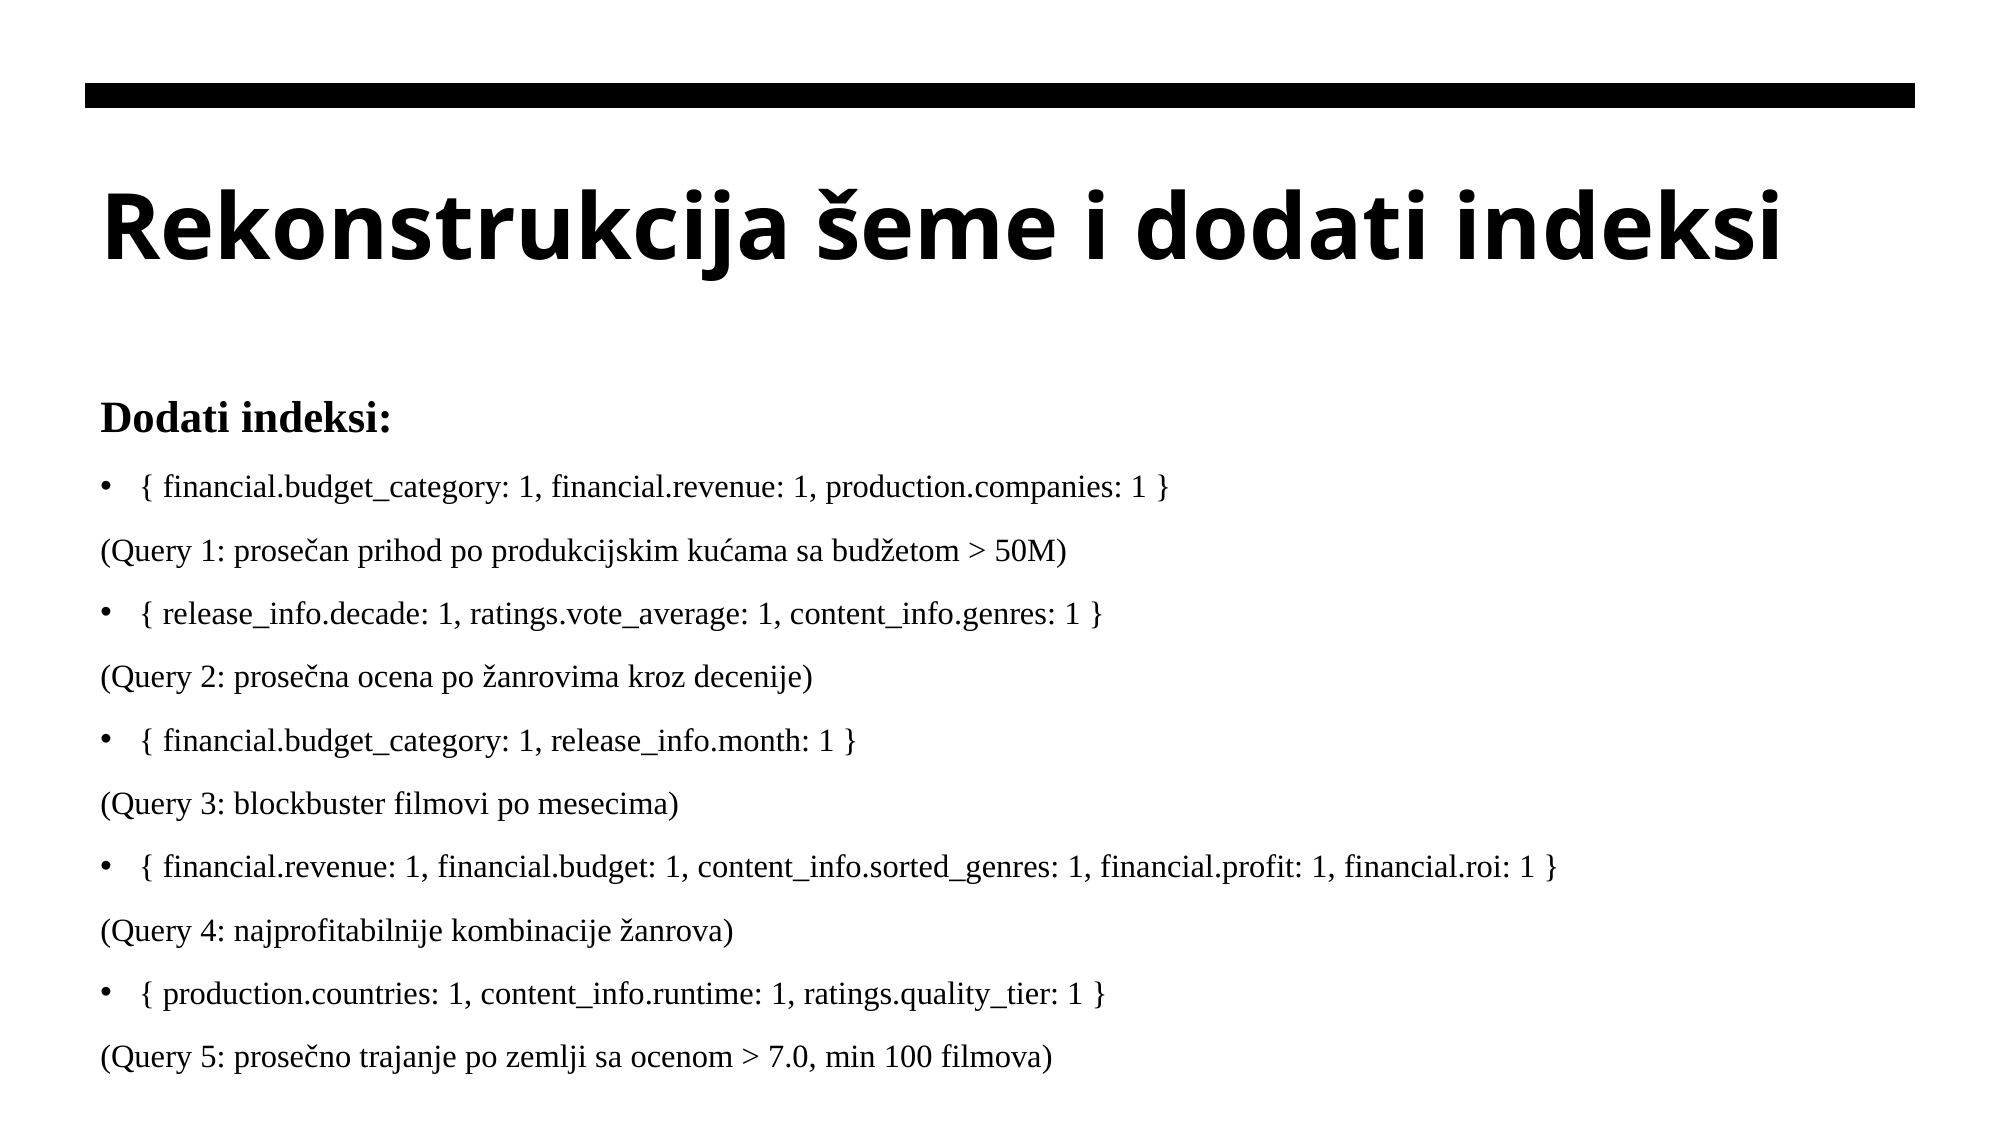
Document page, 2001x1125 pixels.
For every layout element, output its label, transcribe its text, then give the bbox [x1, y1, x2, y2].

title Rekonstrukcija šeme i dodati indeksi [85, 160, 1916, 374]
list Dodati indeksi: { financial.budget_category: 1, financial.revenue: 1, production.companies: 1 } (Query 1: prosečan prihod po produkcijskim kućama sa budžetom > 50M) { release_info.decade: 1, ratings.vote_average: 1, content_info.genres: 1 } (Query 2: prosečna ocena po žanrovima kroz decenije) { financial.budget_category: 1, release_info.month: 1 } (Query 3: blockbuster filmovi po mesecima) { financial.revenue: 1, financial.budget: 1, content_info.sorted_genres: 1, financial.profit: 1, financial.roi: 1 } (Query 4: najprofitabilnije kombinacije žanrova) { production.countries: 1, content_info.runtime: 1, ratings.quality_tier: 1 } (Query 5: prosečno trajanje po zemlji sa ocenom > 7.0, min 100 filmova) [85, 374, 1916, 1084]
